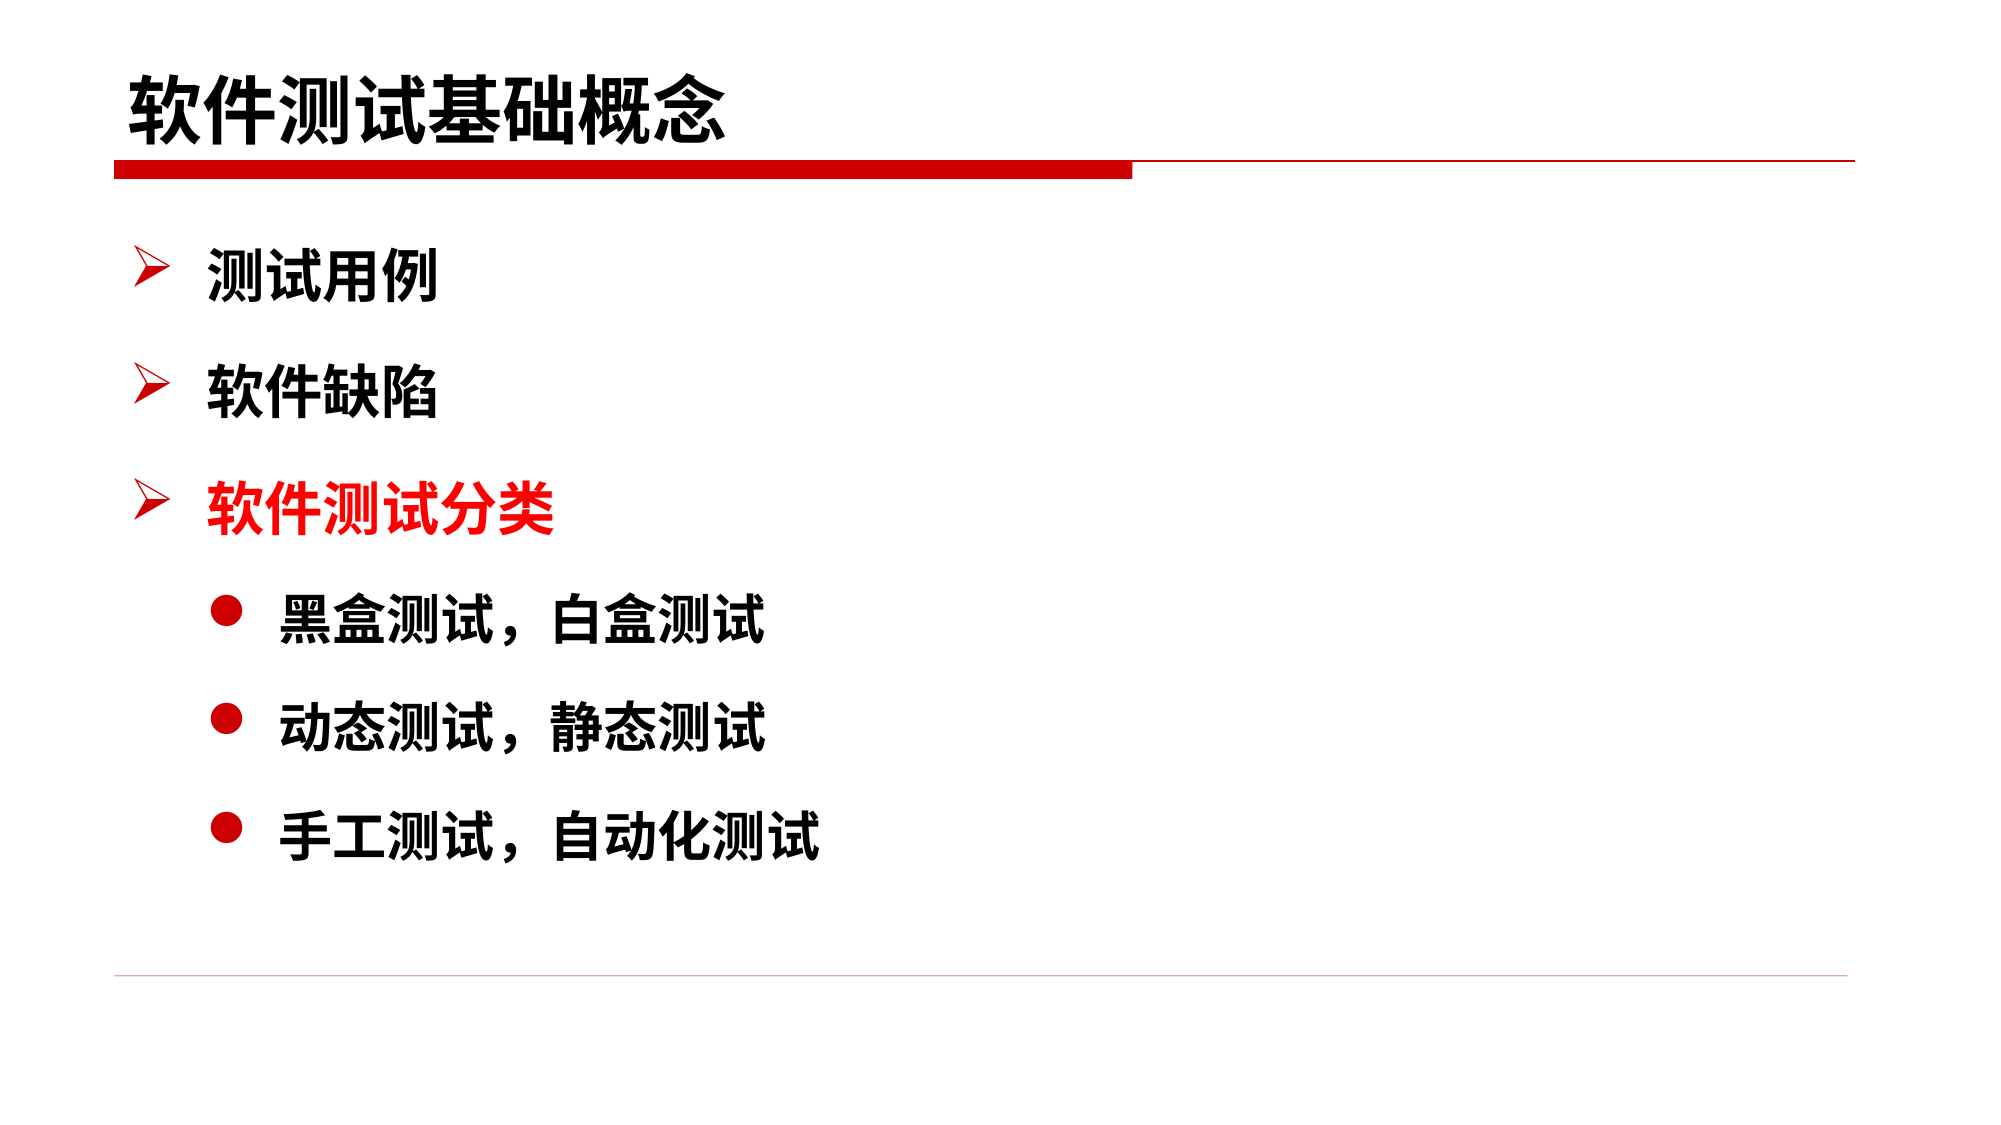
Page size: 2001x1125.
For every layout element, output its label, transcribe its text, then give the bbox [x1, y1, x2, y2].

title 软件测试基础概念 [112, 42, 1863, 161]
list 测试用例 软件缺陷 软件测试分类 黑盒测试，白盒测试 动态测试，静态测试 手工测试，自动化测试 [114, 196, 1865, 897]
